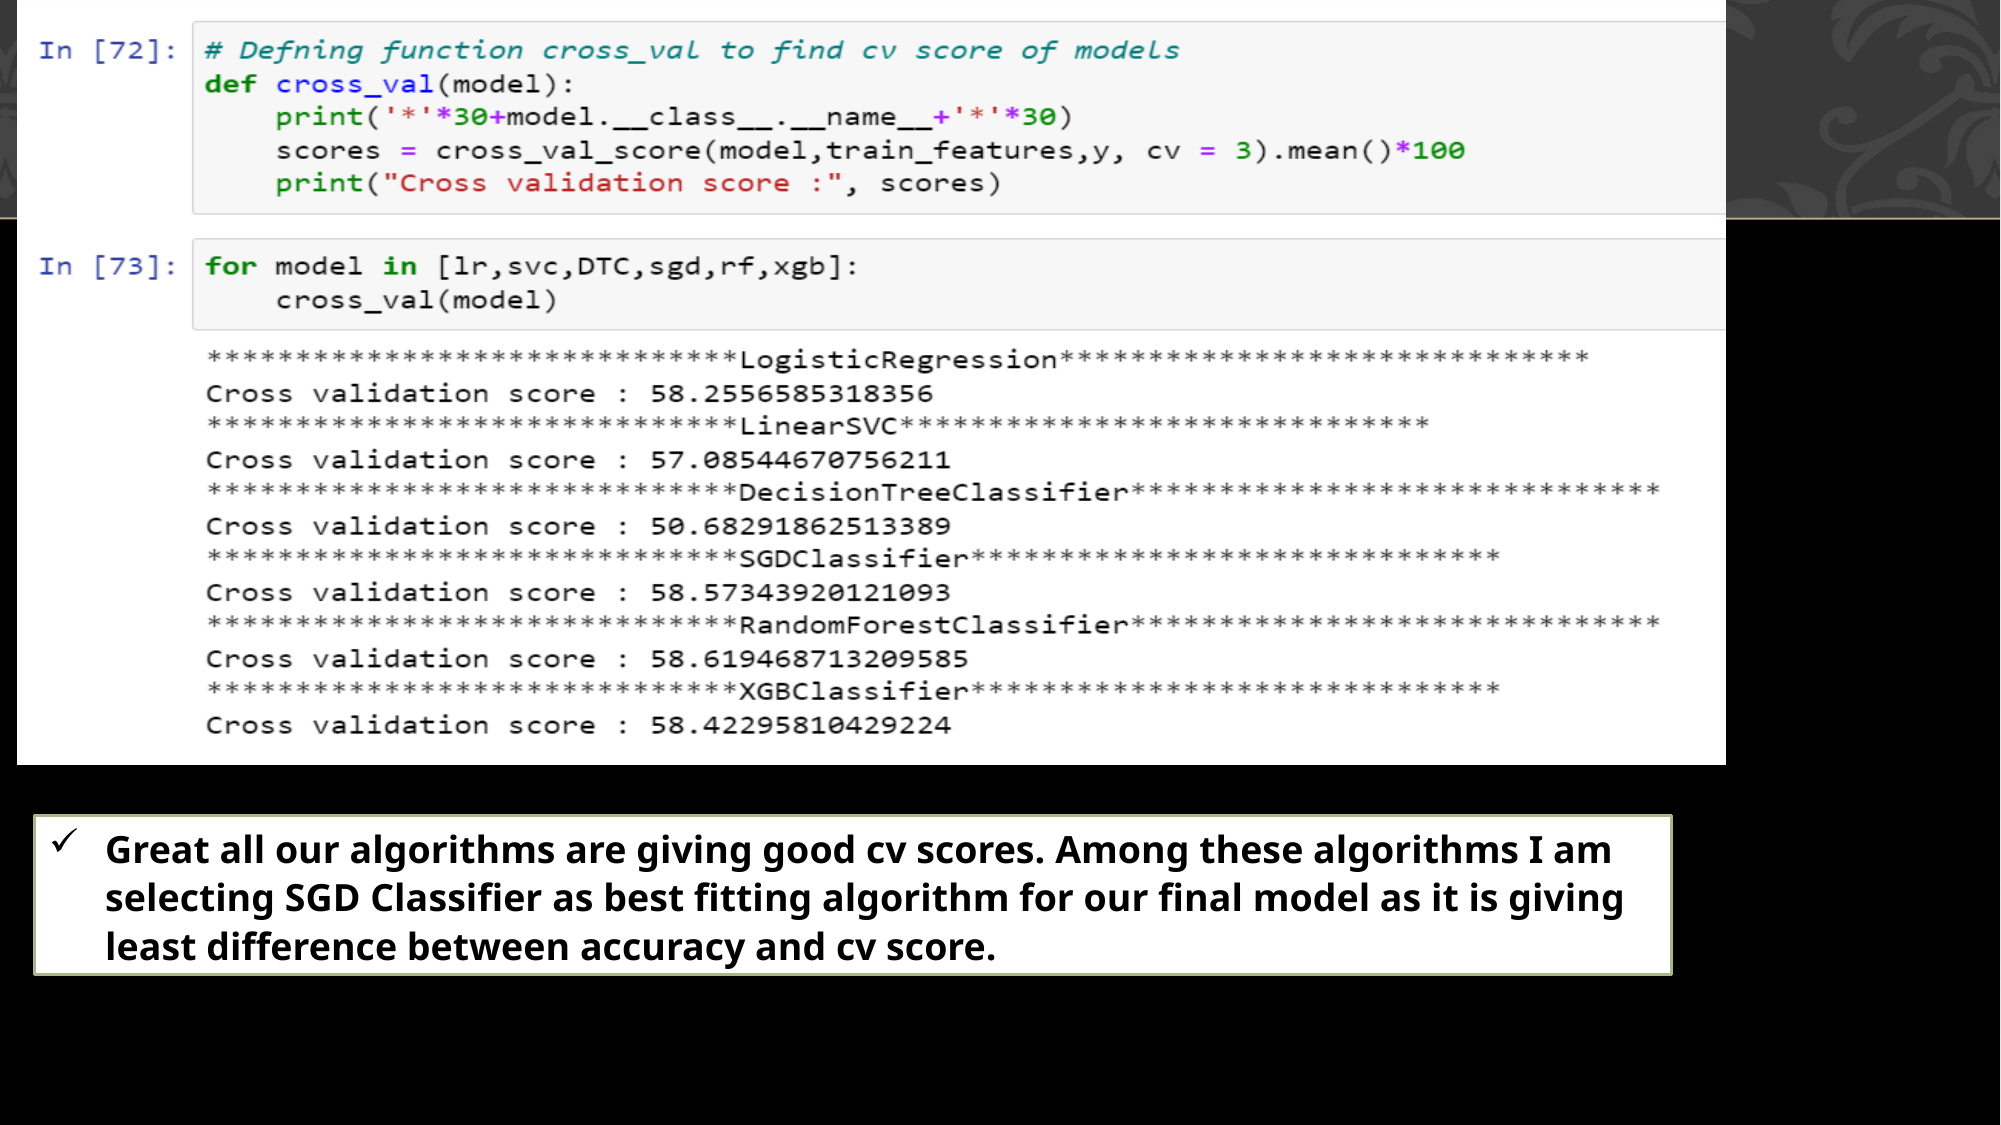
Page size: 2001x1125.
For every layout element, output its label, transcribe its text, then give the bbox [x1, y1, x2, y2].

text_box Great all our algorithms are giving good cv scores. Among these algorithms I am selecting SGD Classifier as best fitting algorithm for our final model as it is giving least difference between accuracy and cv score. [33, 814, 1673, 976]
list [16, 0, 1726, 765]
